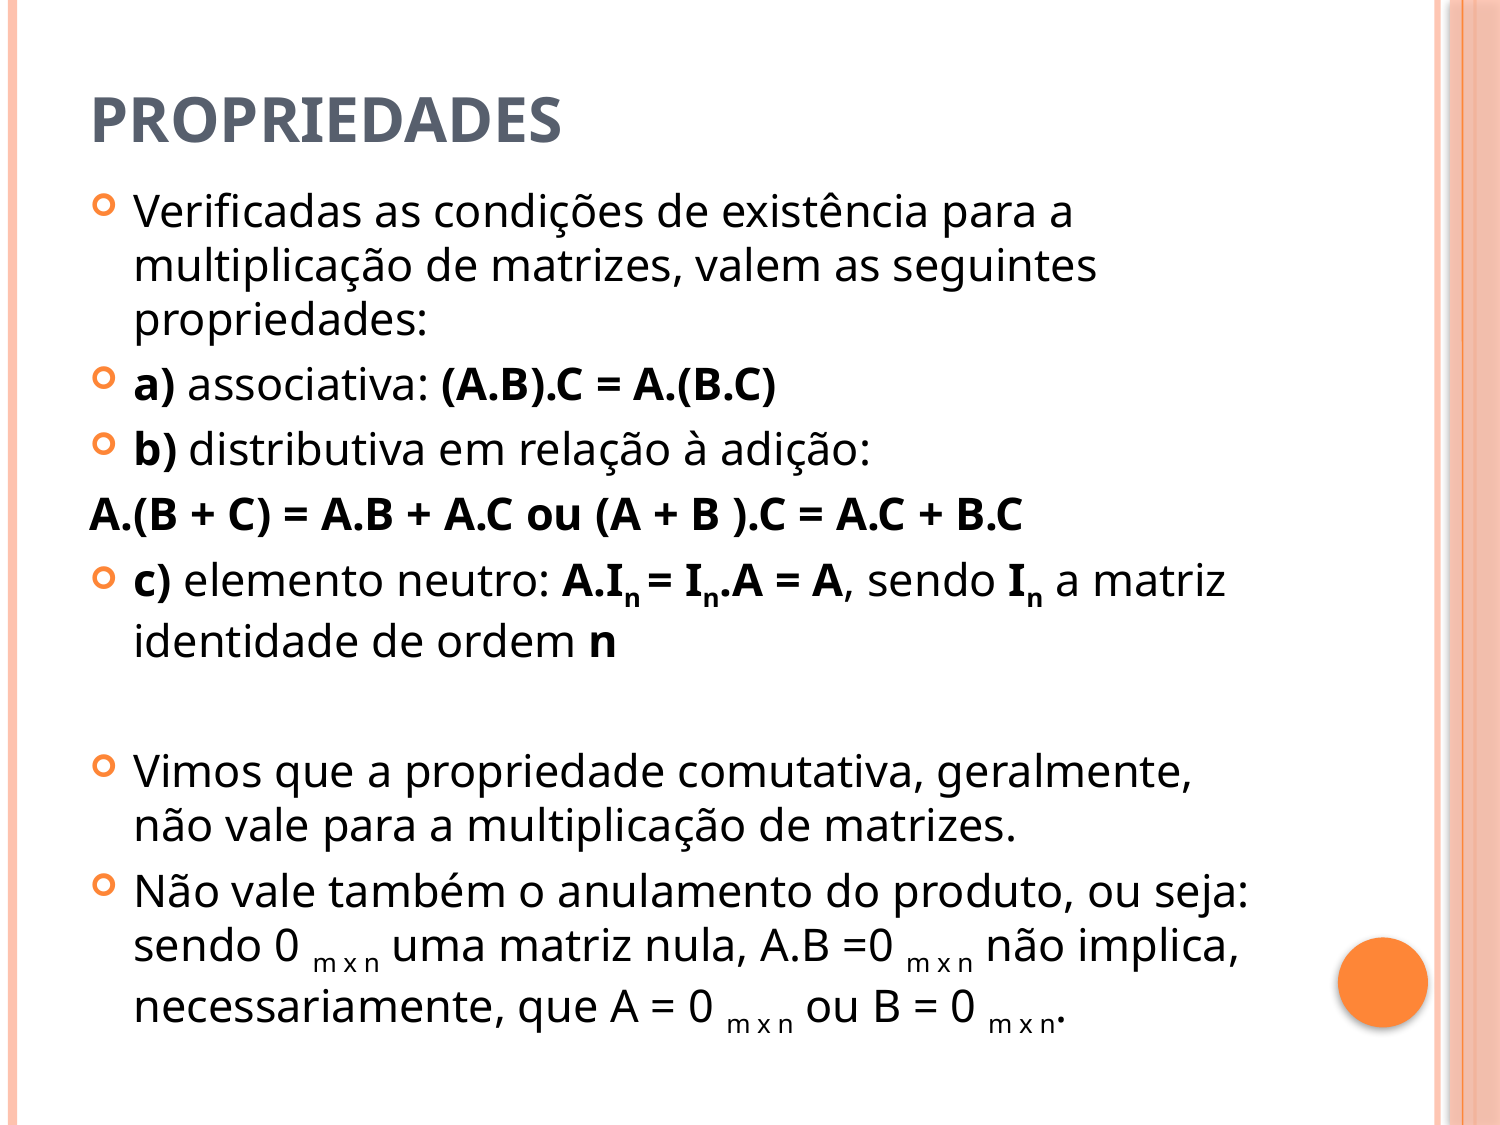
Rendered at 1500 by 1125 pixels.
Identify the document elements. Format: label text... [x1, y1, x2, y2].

title Propriedades [75, 45, 1300, 163]
list Verificadas as condições de existência para a multiplicação de matrizes, valem as seguintes propriedades: a) associativa: (A.B).C = A.(B.C) b) distributiva em relação à adição: A.(B + C) = A.B + A.C ou (A + B ).C = A.C + B.C c) elemento neutro: A.In = In.A = A, sendo In a matriz identidade de ordem n Vimos que a propriedade comutativa, geralmente, não vale para a multiplicação de matrizes. Não vale também o anulamento do produto, ou seja: sendo 0 m x n uma matriz nula, A.B =0 m x n não implica, necessariamente, que A = 0 m x n ou B = 0 m x n. [75, 174, 1300, 1062]
